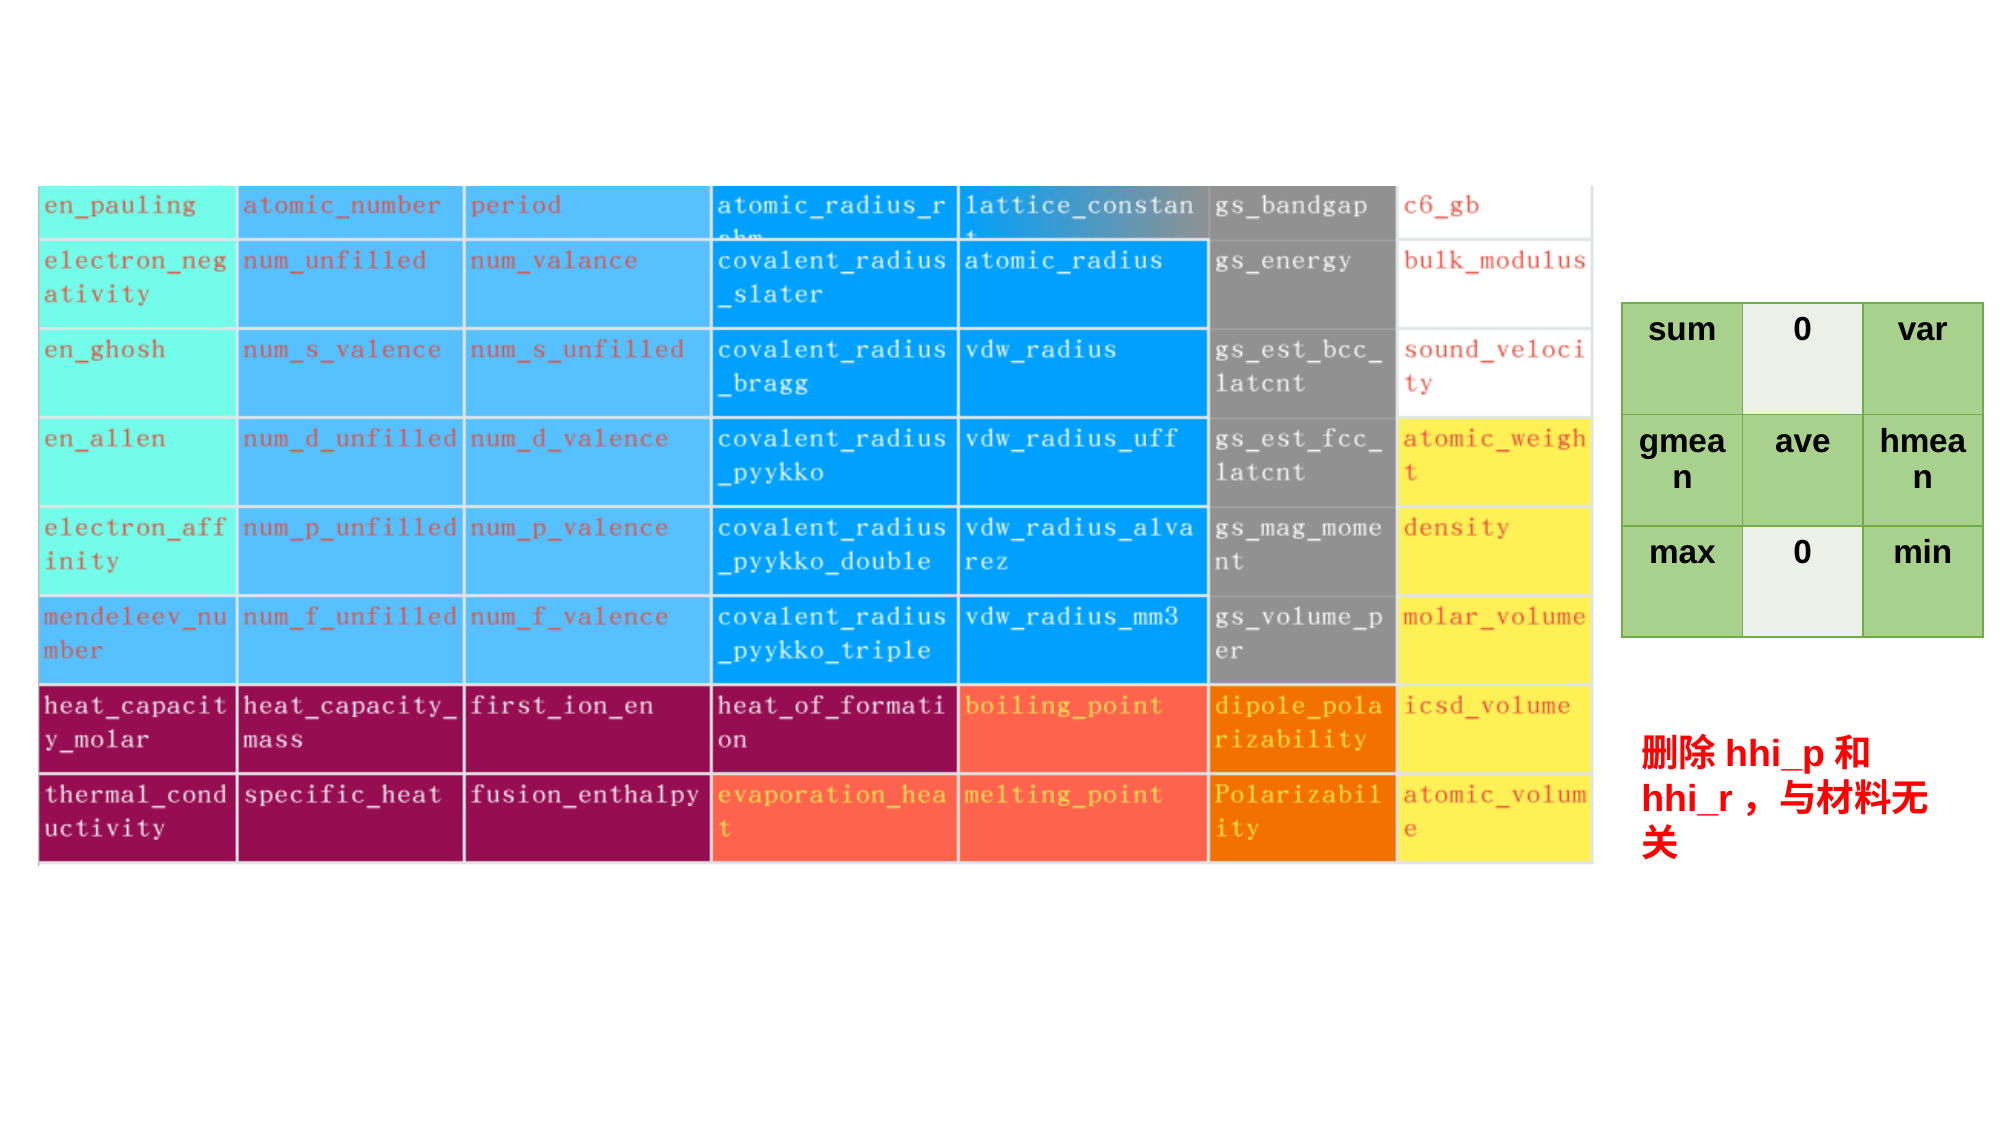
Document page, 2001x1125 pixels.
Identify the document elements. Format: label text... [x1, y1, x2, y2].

table_cell min [1864, 527, 1982, 636]
table_header 0 [1743, 304, 1862, 414]
table_cell max [1623, 527, 1742, 636]
table_header sum [1623, 304, 1742, 414]
picture [38, 186, 1597, 866]
table_cell hmean [1864, 415, 1982, 525]
table_cell gmean [1623, 415, 1742, 525]
table_cell 0 [1743, 527, 1862, 636]
table_cell ave [1743, 415, 1862, 525]
text_box 删除hhi_p和hhi_r，与材料无关 [1626, 721, 1979, 872]
table_header var [1864, 304, 1982, 414]
